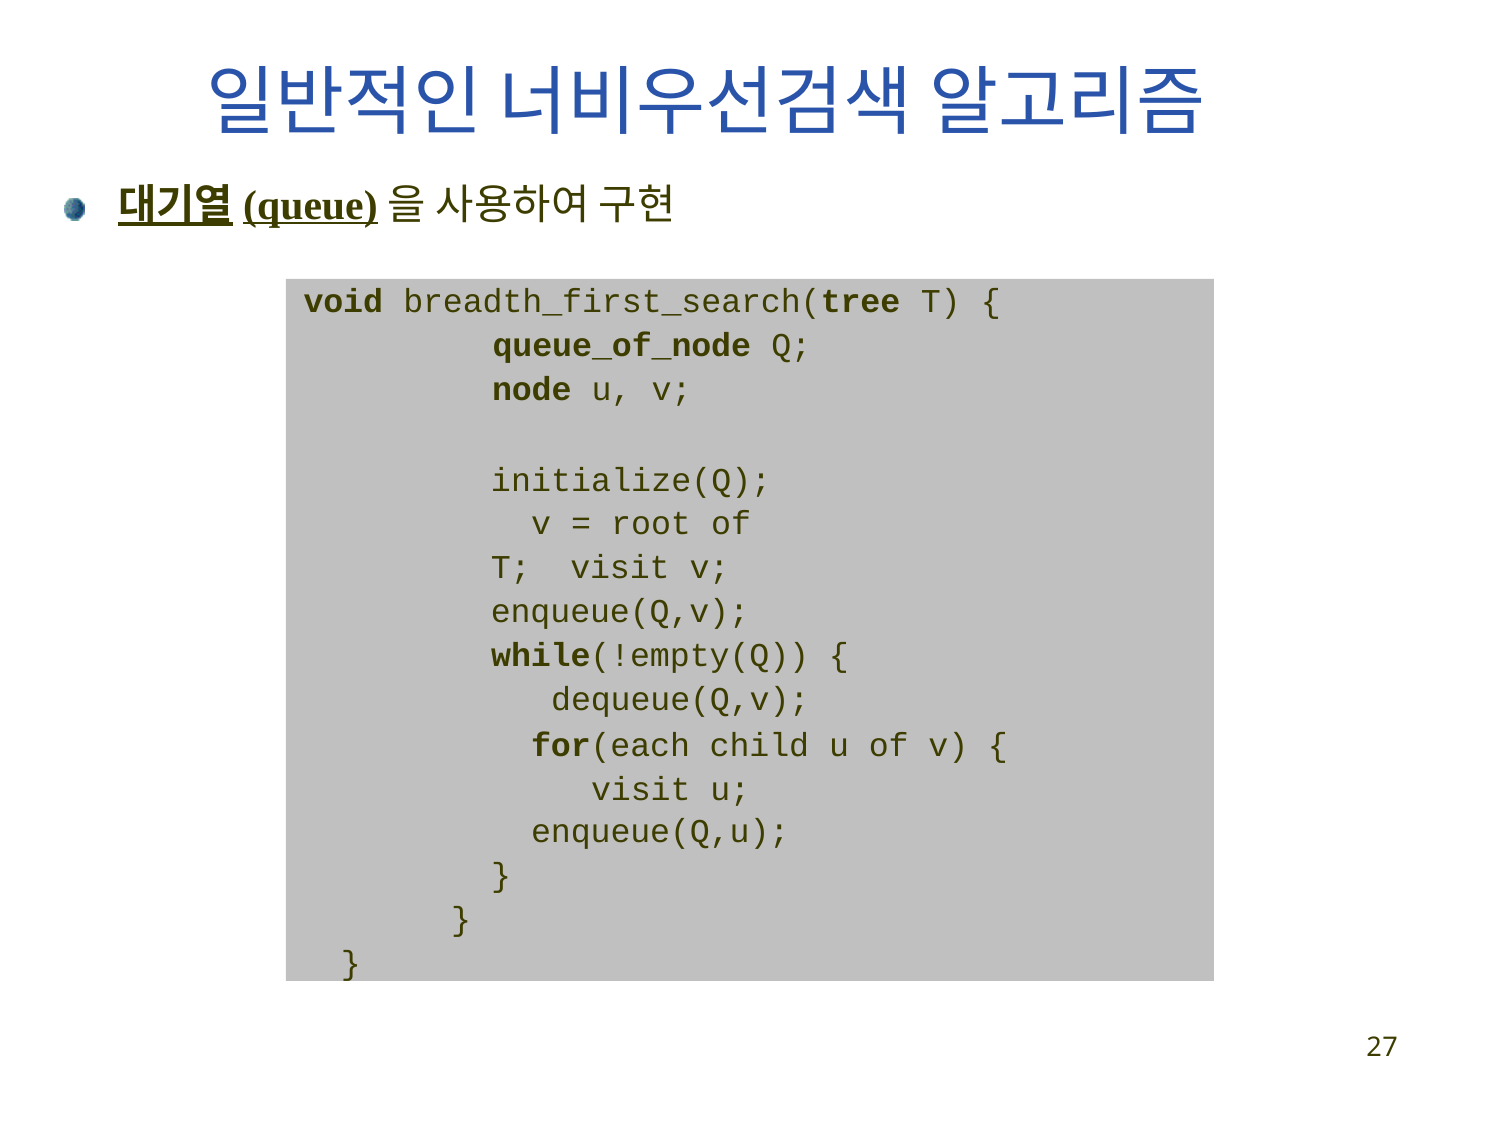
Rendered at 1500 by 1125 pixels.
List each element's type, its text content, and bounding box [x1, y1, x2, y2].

slide_number 25 [1360, 1035, 1404, 1125]
text_box 대기열(queue)을 사용하여 구현 [116, 175, 204, 228]
text_box void breadth_first_search(tree T) { queue_of_node Q; node u, v; initialize(Q); v = root of T; visit v; enqueue(Q,v); while(!empty(Q)) { dequeue(Q,v); for(each child u of v) { visit u; enqueue(Q,u); } } } [285, 278, 1214, 981]
title 일반적인 너비우선검색 알고리즘 [204, 51, 1296, 242]
picture [64, 198, 86, 221]
